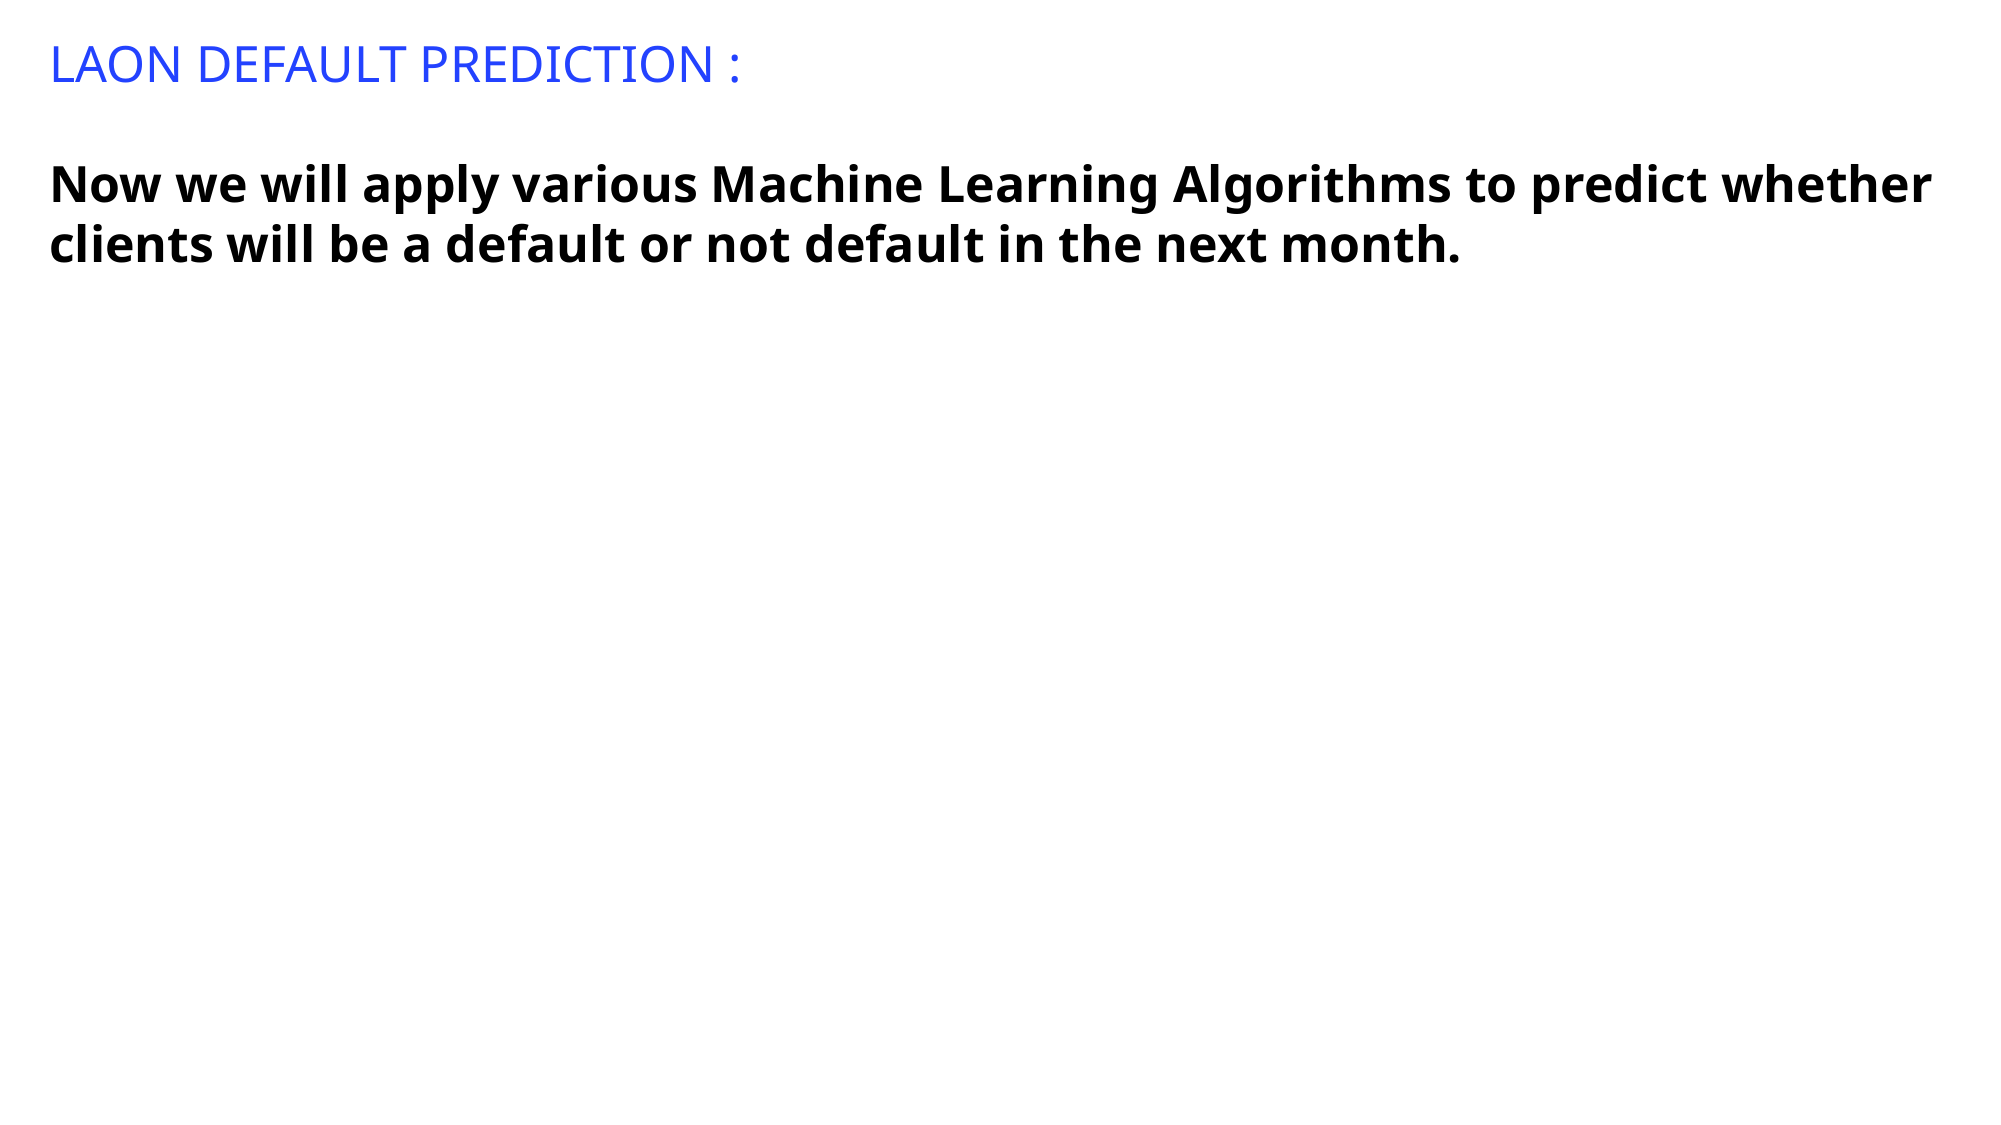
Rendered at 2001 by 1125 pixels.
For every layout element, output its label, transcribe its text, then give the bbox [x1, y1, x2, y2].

text_box LAON DEFAULT PREDICTION : Now we will apply various Machine Learning Algorithms to predict whether clients will be a default or not default in the next month. [34, 24, 1975, 925]
